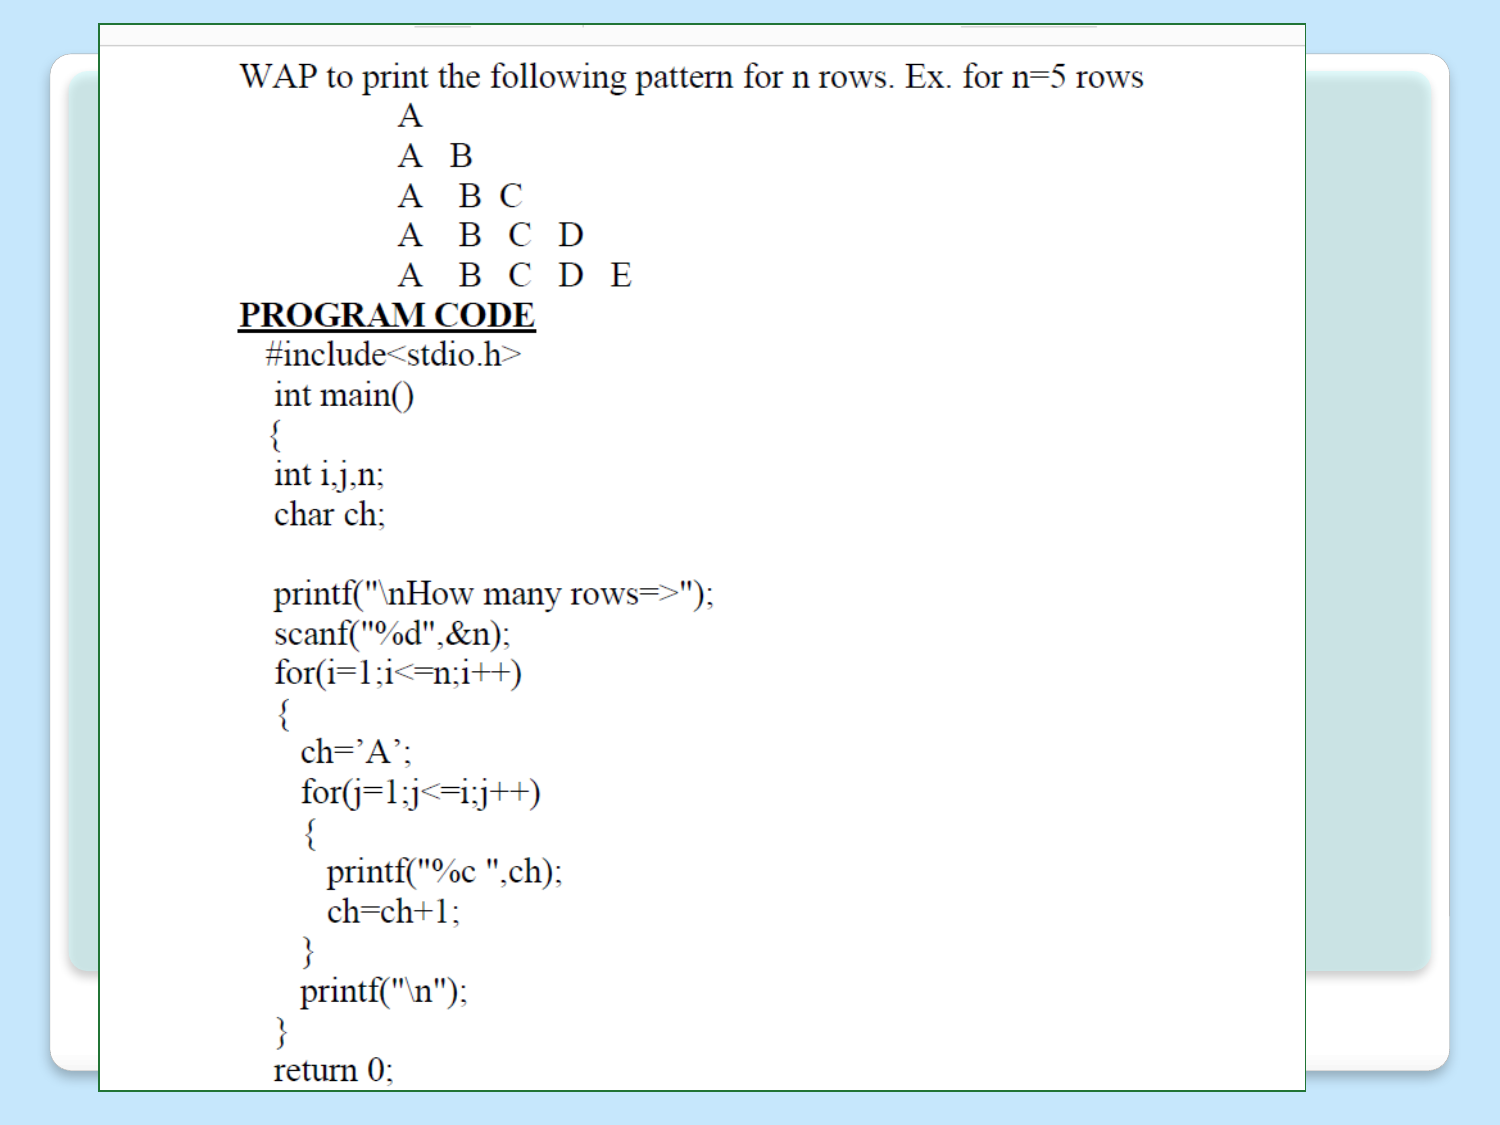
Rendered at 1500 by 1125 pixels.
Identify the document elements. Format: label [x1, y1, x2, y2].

list [99, 24, 1306, 1091]
